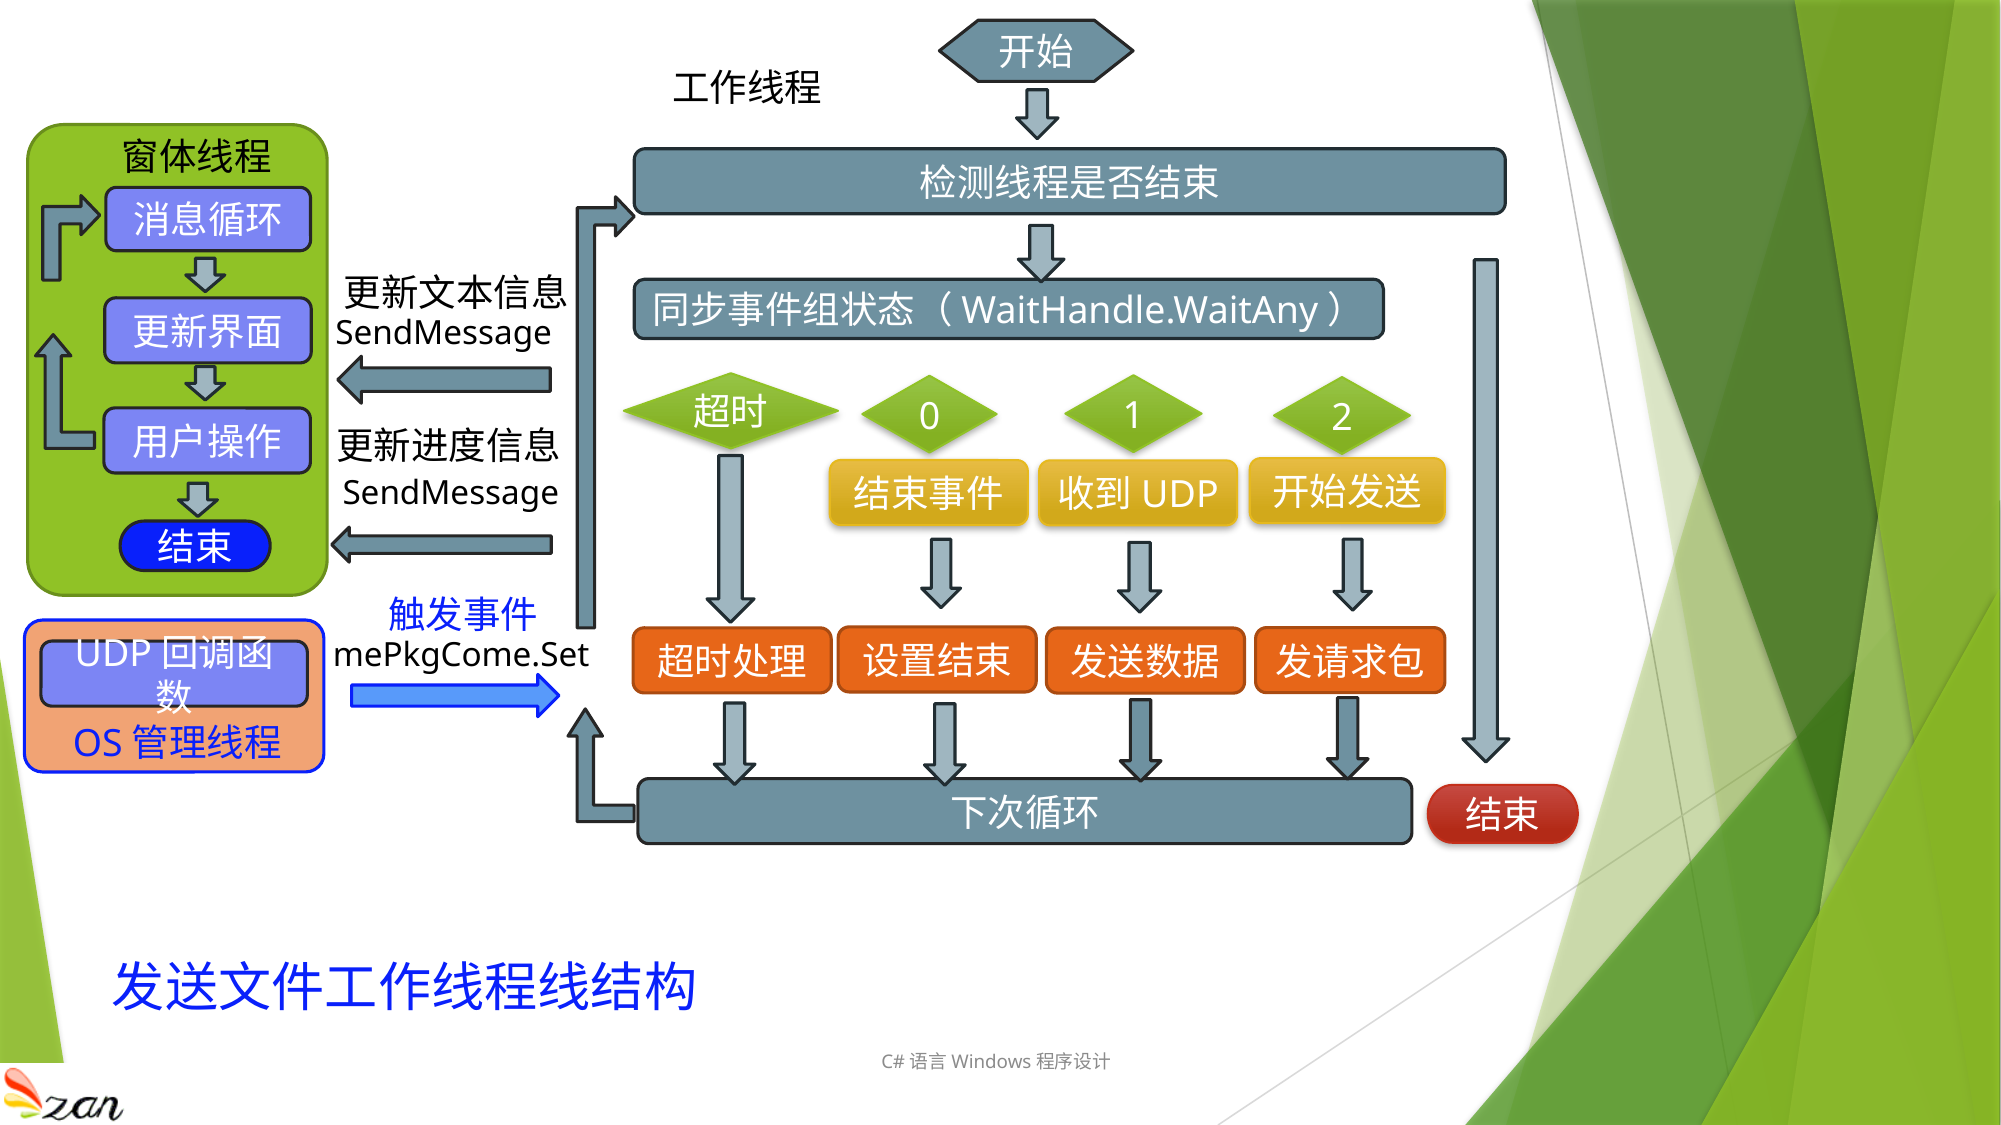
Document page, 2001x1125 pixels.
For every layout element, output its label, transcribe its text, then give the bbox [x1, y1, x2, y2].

text_box [336, 359, 552, 405]
text_box [1332, 537, 1373, 612]
text_box [1118, 698, 1163, 783]
text_box 用户操作 [102, 406, 312, 475]
text_box 超时 [622, 372, 840, 450]
text_box 发请求包 [1254, 626, 1447, 695]
footer C#语言Windows程序设计 [866, 1023, 1342, 1099]
text_box OS管理线程 [58, 711, 297, 772]
text_box 更新文本信息 [329, 261, 584, 322]
text_box 收到UDP [1038, 459, 1239, 527]
text_box [330, 525, 553, 564]
text_box [41, 194, 101, 282]
text_box [712, 701, 757, 786]
text_box 超时处理 [631, 626, 833, 695]
text_box 结束 [1426, 783, 1579, 844]
picture [0, 1063, 128, 1125]
text_box SendMessage [320, 303, 568, 359]
text_box 发送文件工作线程线结构 [96, 945, 749, 1052]
text_box [184, 256, 227, 293]
text_box 结束 [118, 519, 272, 573]
text_box mePkgCome.Set [318, 625, 605, 681]
text_box 更新进度信息 [321, 414, 577, 475]
text_box [1015, 88, 1060, 140]
text_box [1016, 223, 1066, 284]
text_box SendMessage [327, 463, 575, 519]
text_box 1 [1064, 374, 1203, 453]
text_box 检测线程是否结束 [632, 147, 1507, 216]
text_box [176, 481, 219, 518]
text_box 触发事件 [373, 583, 554, 644]
text_box [350, 681, 561, 719]
text_box [22, 618, 326, 774]
text_box 0 [861, 374, 998, 454]
text_box 工作线程 [657, 56, 837, 117]
text_box [575, 195, 636, 625]
text_box [705, 453, 756, 624]
text_box 下次循环 [636, 777, 1414, 846]
text_box [566, 707, 636, 824]
text_box 设置结束 [836, 625, 1038, 694]
text_box 结束事件 [828, 458, 1029, 527]
text_box 开始发送 [1248, 457, 1446, 525]
text_box [26, 122, 329, 597]
text_box [923, 702, 967, 787]
text_box 2 [1273, 376, 1412, 455]
text_box 开始 [937, 18, 1135, 83]
text_box 更新界面 [103, 296, 313, 365]
text_box [1116, 540, 1163, 614]
text_box [1325, 696, 1370, 781]
text_box 消息循环 [104, 185, 313, 253]
text_box [184, 365, 227, 402]
text_box 同步事件组状态（WaitHandle.WaitAny） [632, 277, 1386, 341]
text_box 发送数据 [1044, 626, 1247, 695]
text_box [920, 537, 963, 609]
text_box [1461, 258, 1511, 764]
text_box [34, 333, 97, 450]
text_box 窗体线程 [106, 125, 287, 186]
text_box UDP回调函数 [39, 639, 309, 708]
